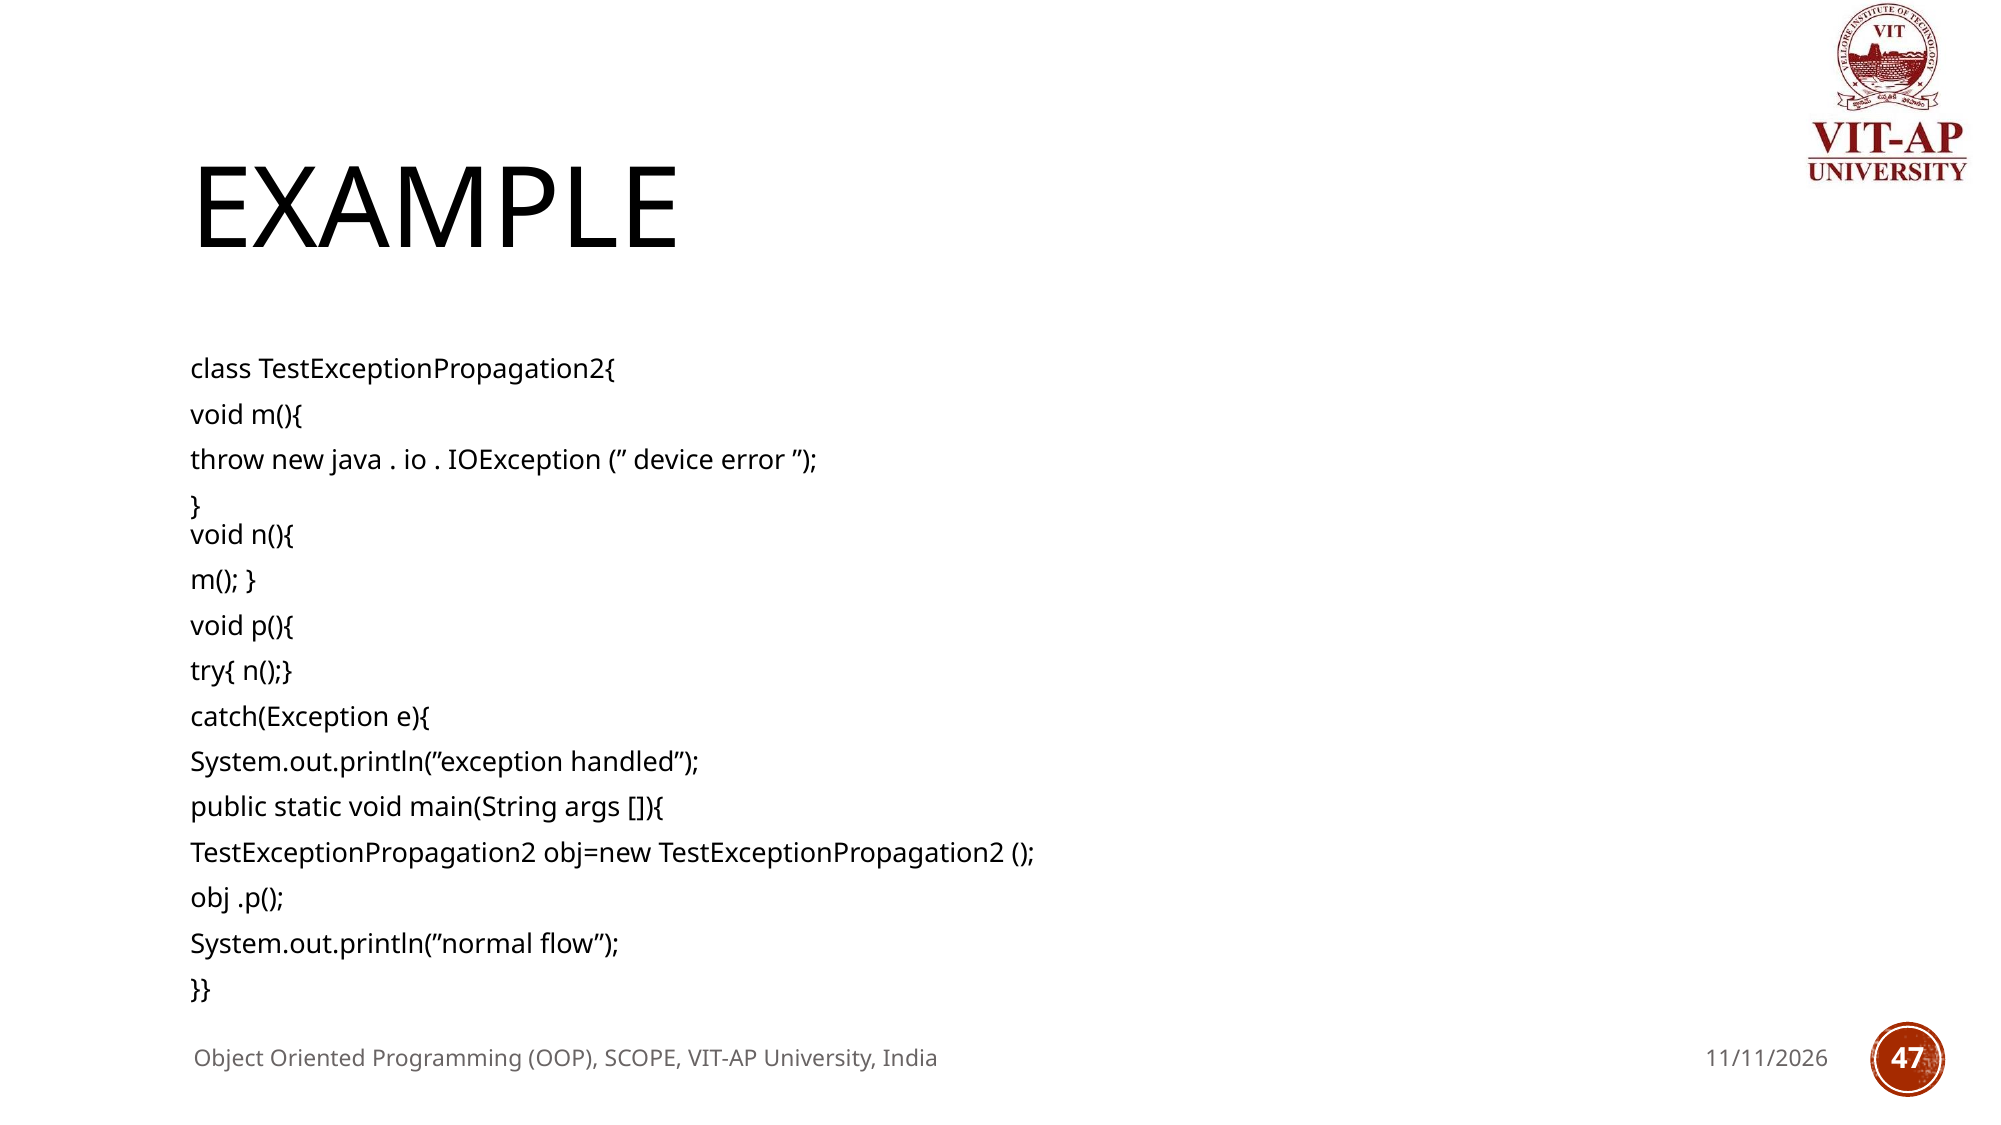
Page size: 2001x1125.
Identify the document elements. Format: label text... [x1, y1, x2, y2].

footer Object Oriented Programming (OOP), SCOPE, VIT-AP University, India [178, 1028, 1217, 1089]
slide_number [1306, 1028, 1844, 1089]
title Example [175, 79, 1826, 344]
list class TestExceptionPropagation2{ void m(){ throw new java . io . IOException (” device error ”); } void n(){ m(); } void p(){ try{ n();} catch(Exception e){ System.out.println(”exception handled”); public static void main(String args []){ TestExceptionPropagation2 obj=new TestExceptionPropagation2 (); obj .p(); System.out.println(”normal flow”); }} [175, 348, 1056, 1013]
picture [1784, 0, 2000, 216]
slide_number 47 [1855, 1028, 1961, 1089]
